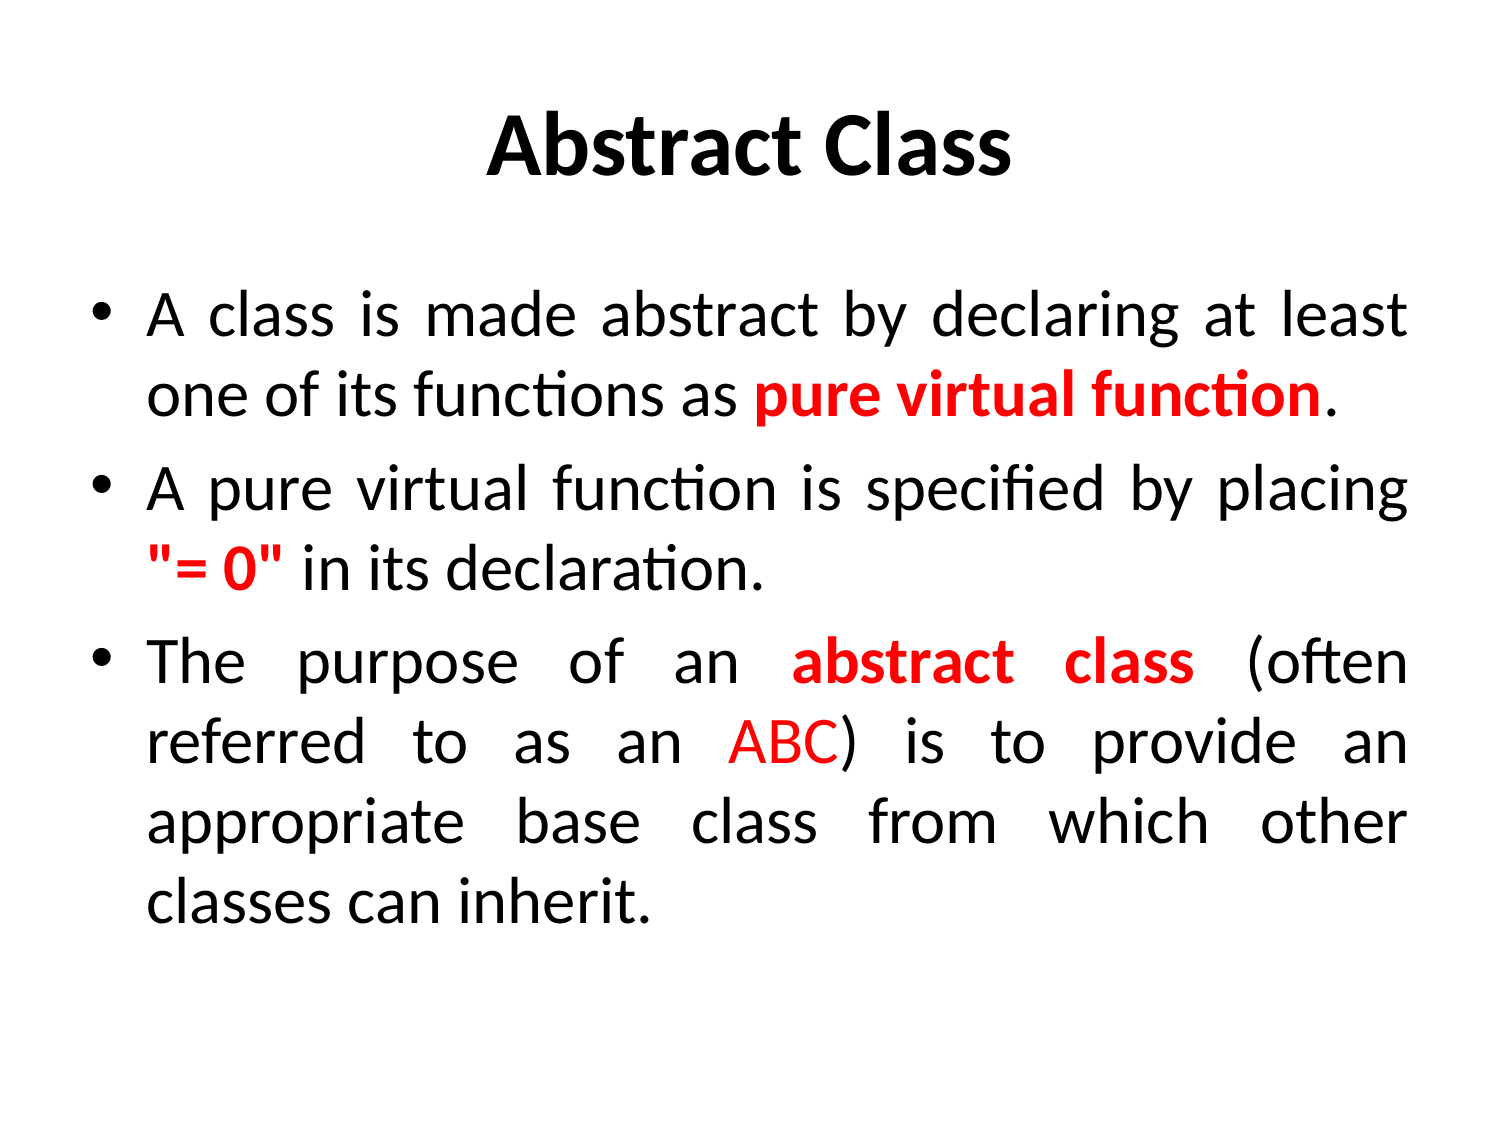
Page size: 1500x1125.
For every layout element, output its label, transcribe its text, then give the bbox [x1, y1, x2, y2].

title Abstract Class [75, 45, 1425, 233]
list A class is made abstract by declaring at least one of its functions as pure virtual function. A pure virtual function is specified by placing "= 0" in its declaration. The purpose of an abstract class (often referred to as an ABC) is to provide an appropriate base class from which other classes can inherit. [75, 262, 1425, 1005]
